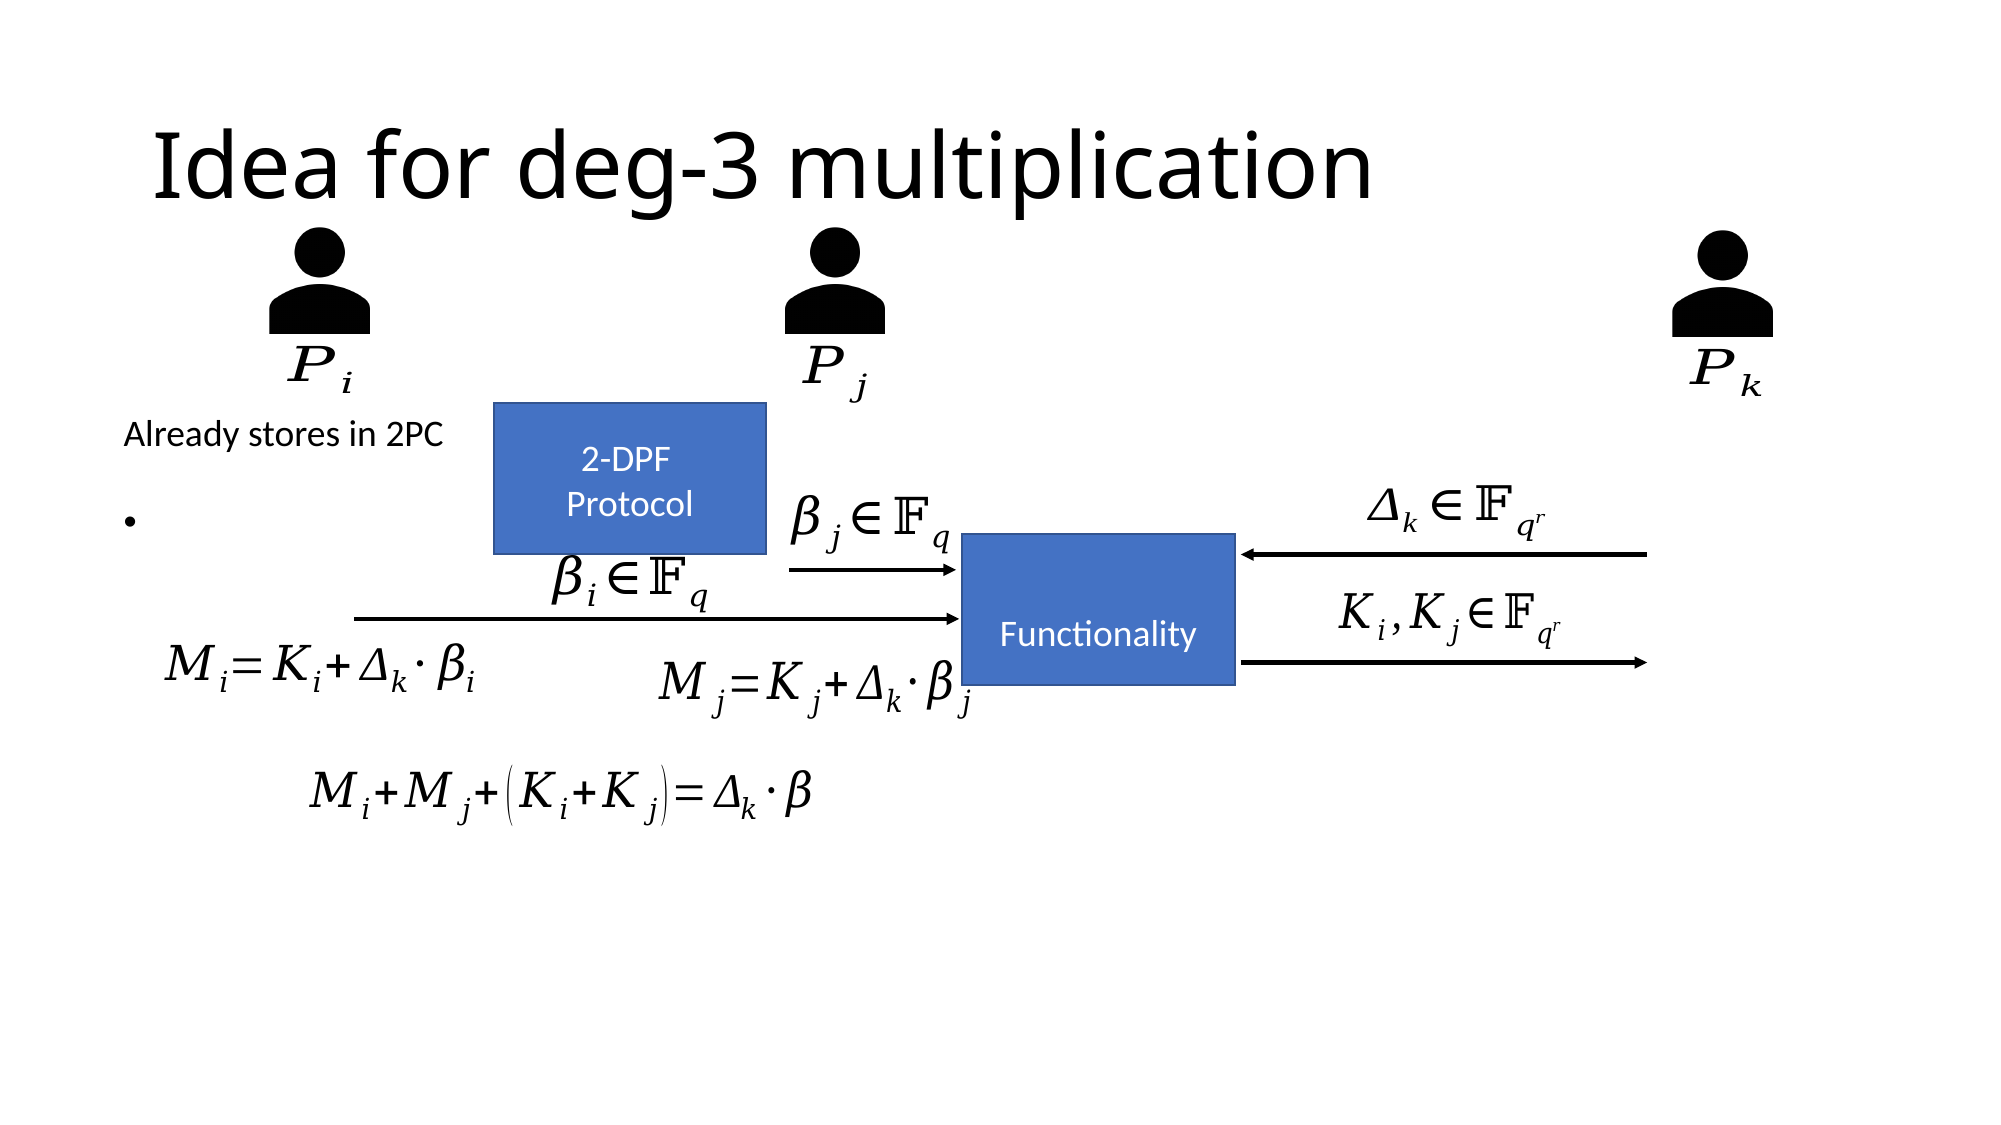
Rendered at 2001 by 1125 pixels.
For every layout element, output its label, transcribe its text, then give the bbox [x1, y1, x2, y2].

title Idea for deg-3 multiplication [137, 59, 1863, 278]
text_box 2-DPF Protocol [493, 402, 767, 555]
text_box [759, 205, 910, 404]
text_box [1647, 208, 1798, 404]
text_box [244, 205, 395, 400]
